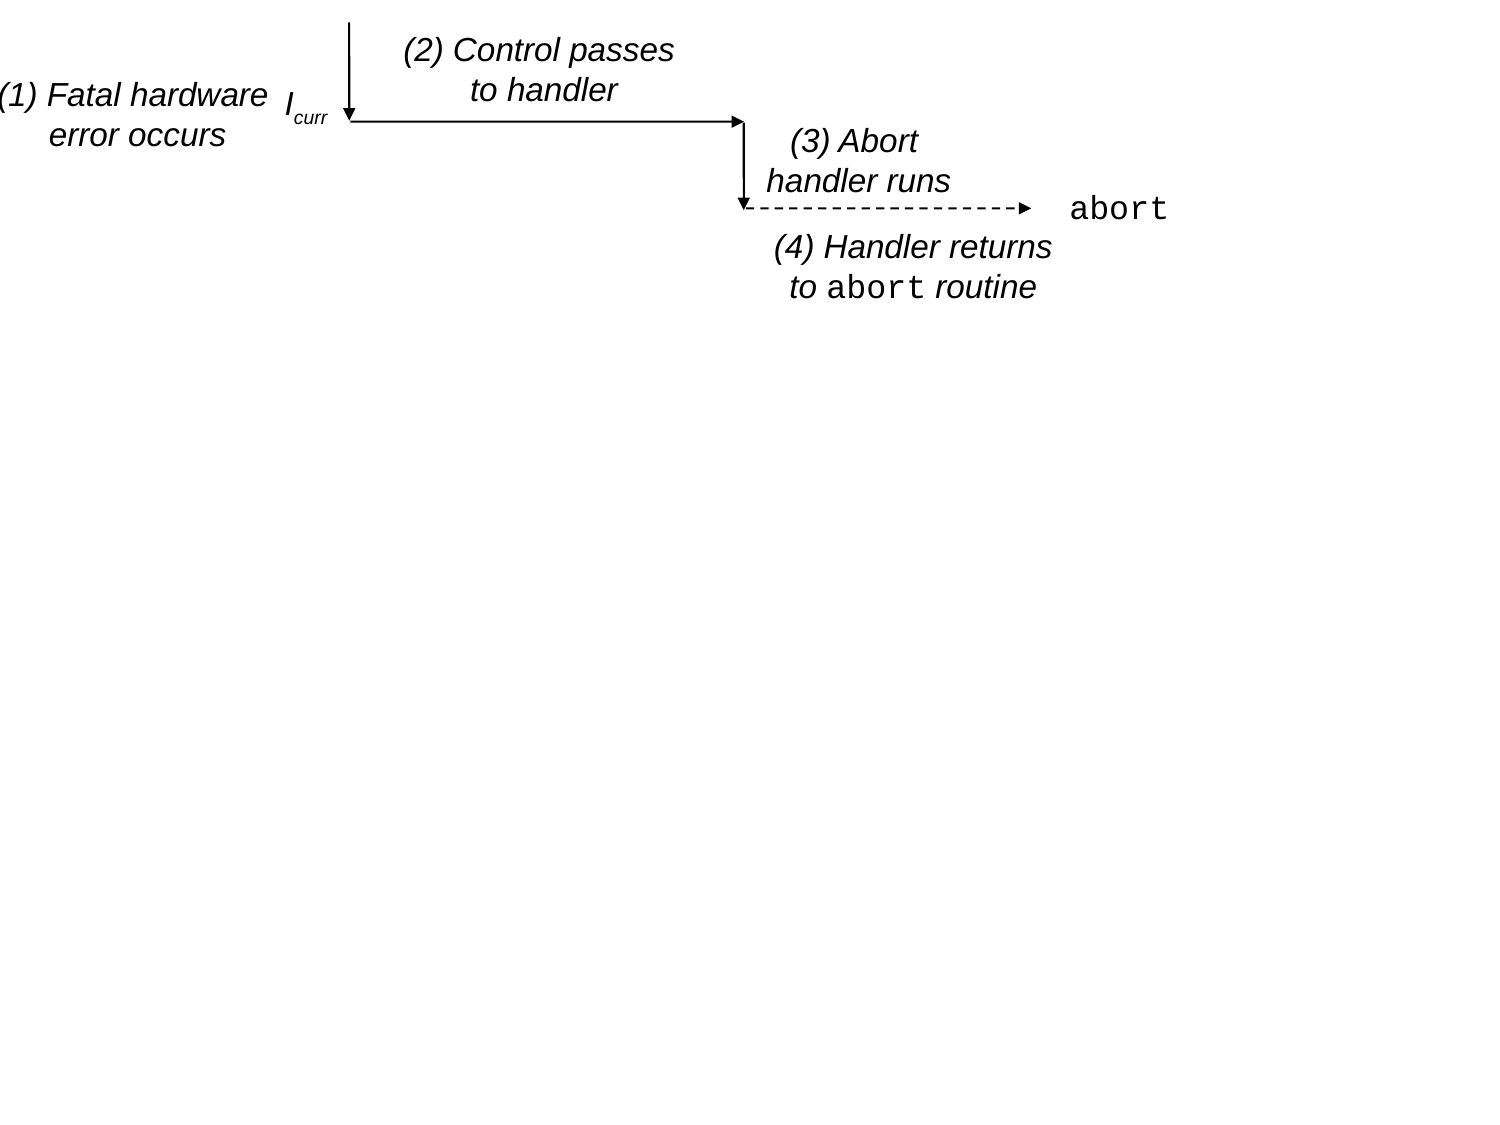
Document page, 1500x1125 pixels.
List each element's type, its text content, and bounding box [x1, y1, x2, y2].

text_box [343, 22, 356, 121]
text_box Icurr [293, 75, 343, 136]
text_box abort [1054, 178, 1185, 234]
text_box [350, 115, 736, 128]
text_box (3) Abort handler runs [736, 112, 982, 207]
text_box (4) Handler returns to abort routine [749, 217, 1077, 312]
text_box (2) Control passes to handler [388, 20, 700, 116]
text_box [1013, 202, 1032, 215]
text_box (1) Fatal hardware error occurs [0, 66, 293, 161]
